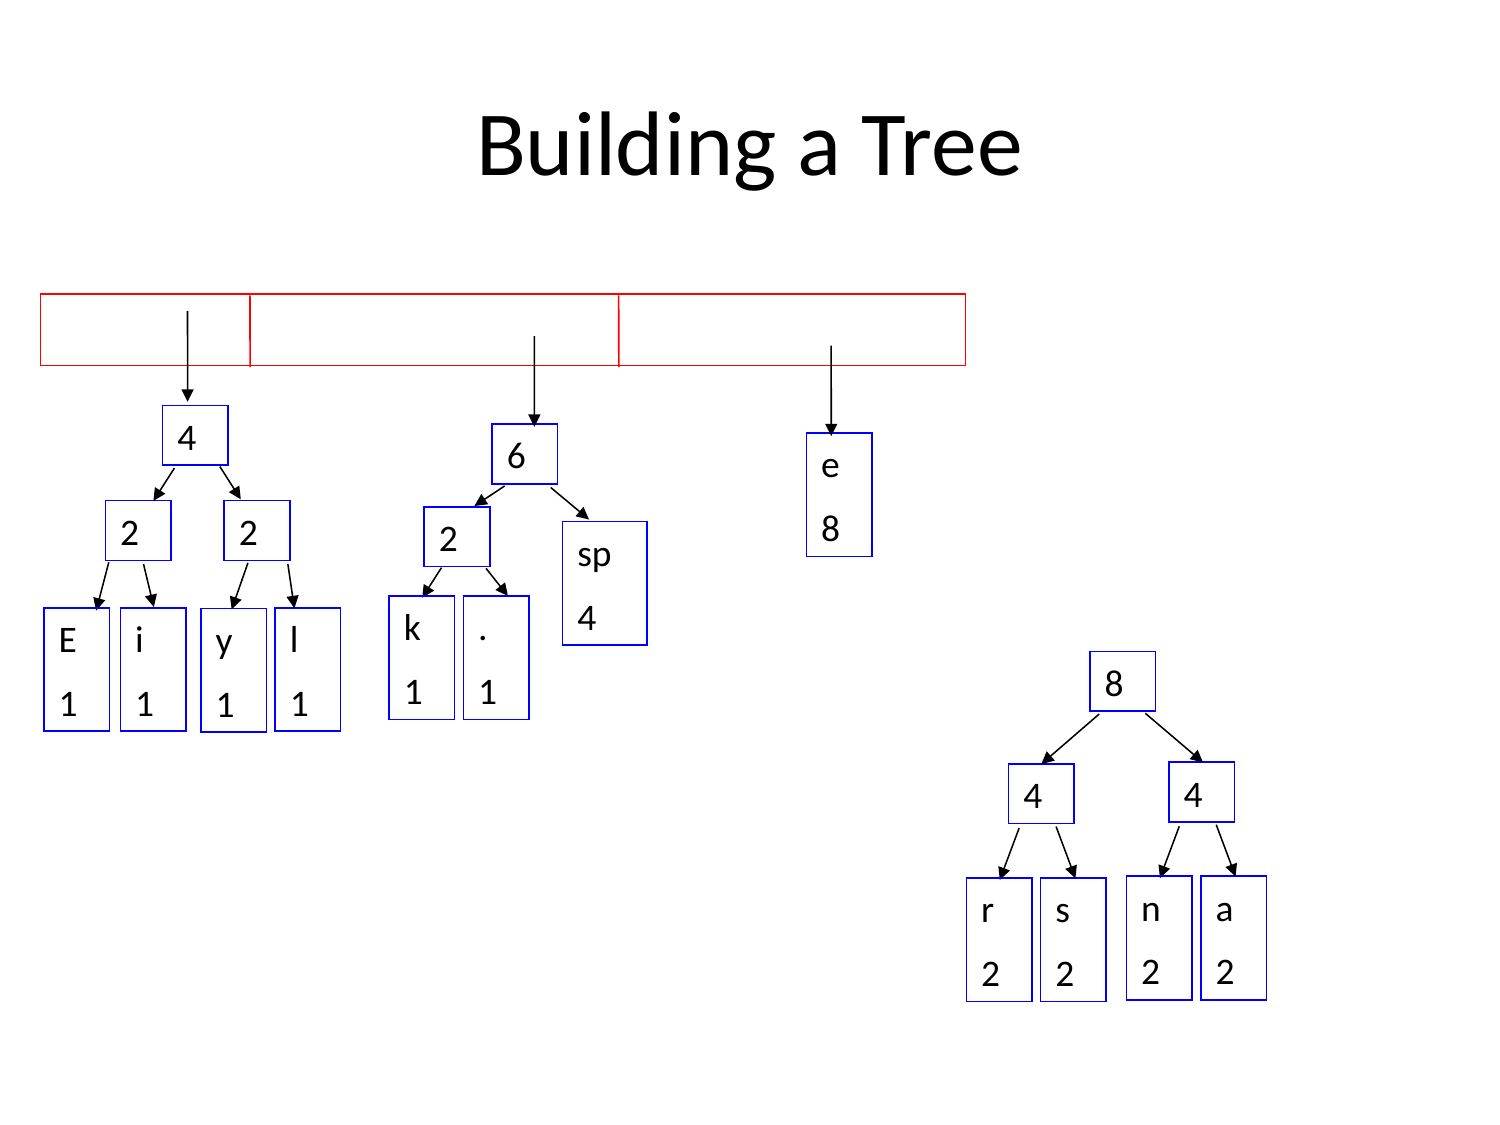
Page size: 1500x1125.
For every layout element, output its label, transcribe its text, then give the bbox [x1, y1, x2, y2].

text_box 8 [1089, 651, 1156, 712]
text_box [286, 563, 299, 609]
text_box [550, 487, 590, 520]
text_box e 8 [806, 432, 872, 557]
text_box 2 [224, 500, 290, 561]
text_box [143, 563, 157, 608]
text_box k 1 [389, 596, 455, 720]
text_box [229, 562, 249, 608]
text_box 4 [1008, 763, 1075, 824]
text_box i 1 [120, 607, 186, 732]
text_box [40, 293, 966, 366]
text_box r 2 [966, 878, 1032, 1002]
text_box [1145, 713, 1204, 763]
text_box [1055, 826, 1077, 879]
text_box [825, 345, 838, 437]
text_box 2 [105, 500, 172, 561]
text_box [153, 468, 175, 501]
text_box n 2 [1126, 876, 1193, 1000]
text_box 4 [162, 405, 229, 466]
text_box [1158, 826, 1180, 876]
text_box s 2 [1040, 878, 1107, 1002]
text_box [485, 568, 508, 596]
text_box 6 [492, 424, 558, 484]
text_box [1041, 713, 1100, 765]
text_box [528, 336, 541, 427]
text_box E 1 [43, 607, 110, 732]
text_box [93, 562, 109, 607]
text_box [422, 567, 442, 596]
text_box [181, 311, 194, 402]
text_box [474, 485, 505, 506]
text_box l 1 [275, 607, 341, 732]
text_box y 1 [200, 608, 267, 733]
text_box [219, 466, 241, 500]
text_box [998, 828, 1020, 878]
title Building a Tree [75, 45, 1425, 233]
text_box a 2 [1200, 876, 1267, 1000]
text_box sp 4 [562, 521, 647, 645]
text_box 4 [1168, 762, 1235, 822]
text_box 2 [424, 506, 490, 567]
text_box [1216, 824, 1238, 877]
text_box . 1 [463, 596, 529, 720]
